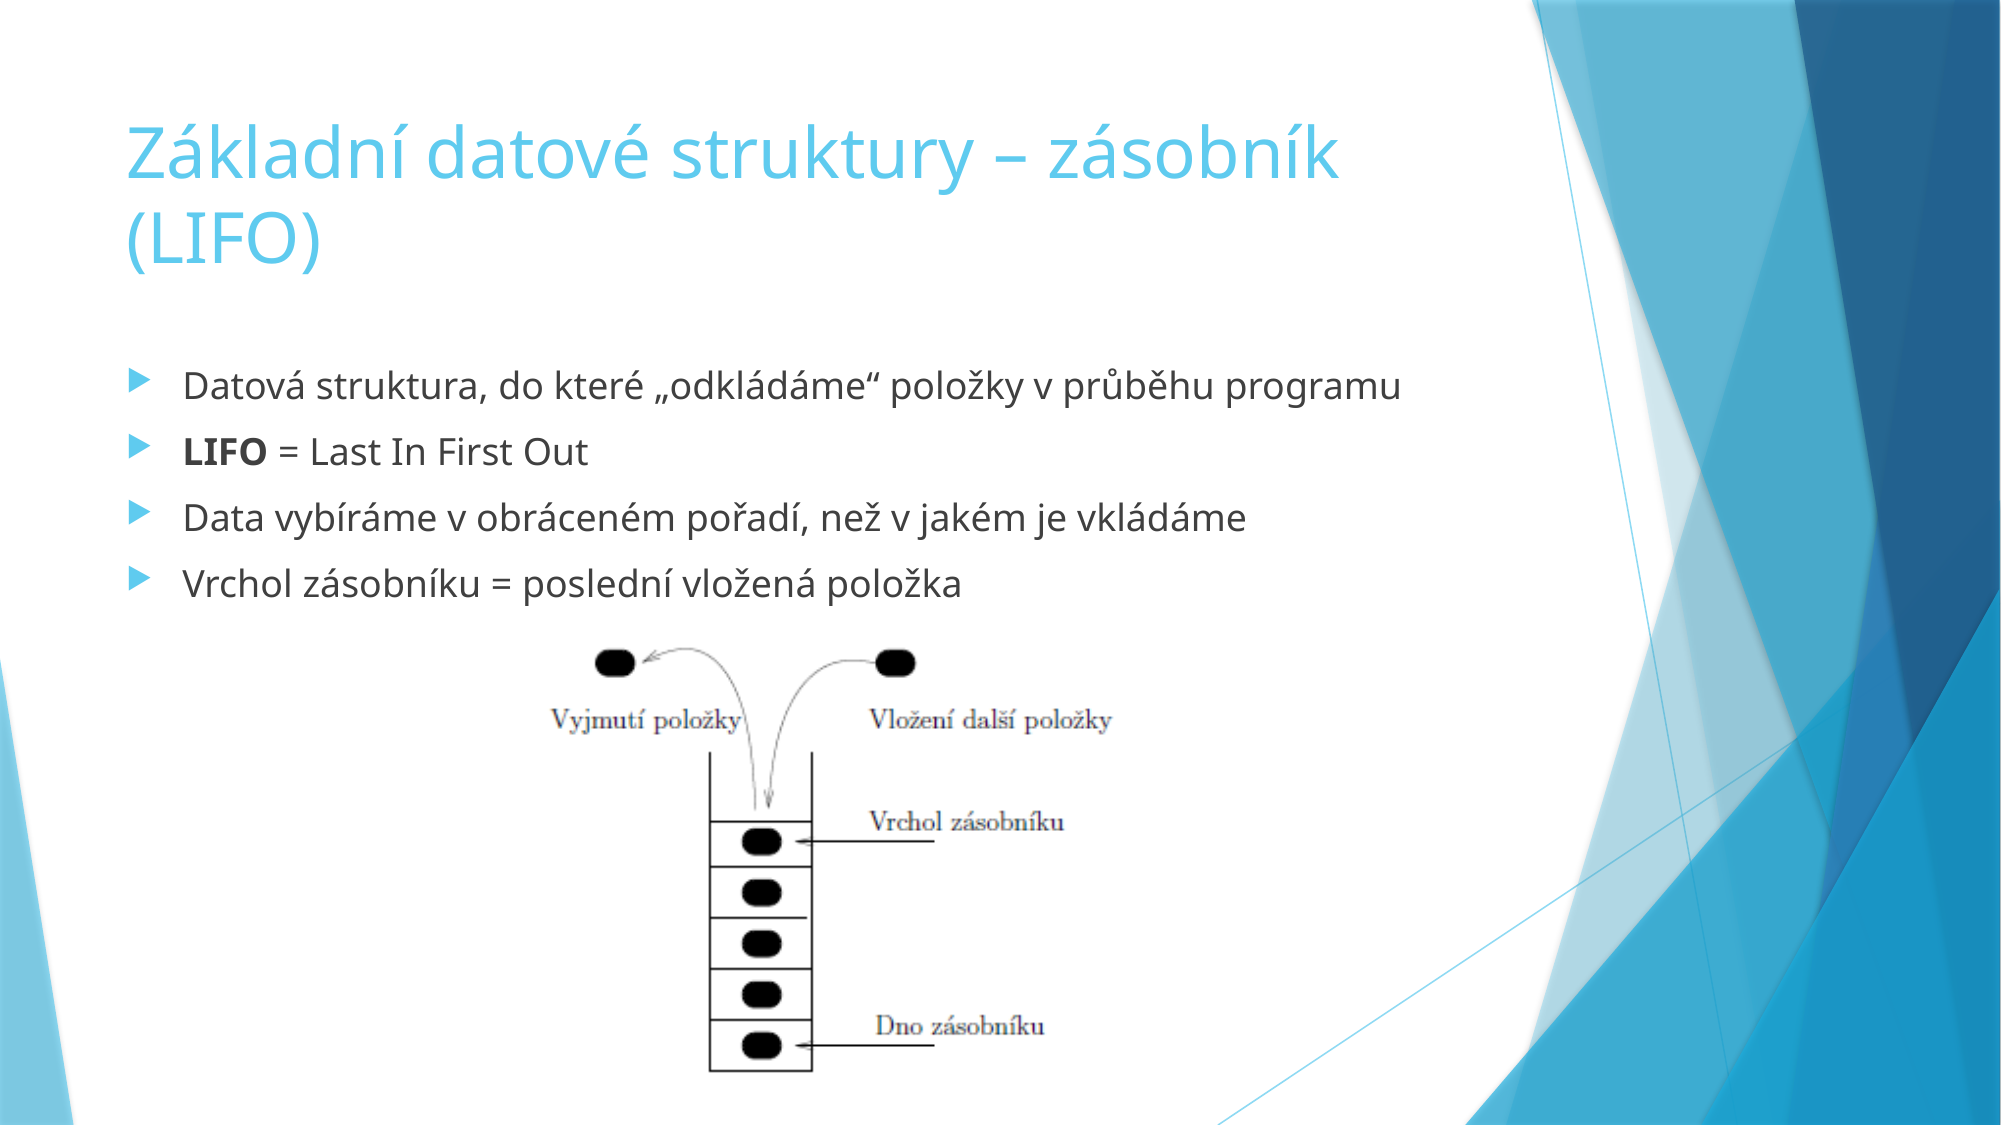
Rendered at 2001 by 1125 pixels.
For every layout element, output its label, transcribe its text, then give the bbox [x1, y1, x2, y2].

title Základní datové struktury – zásobník (LIFO) [111, 99, 1522, 317]
list Datová struktura, do které „odkládáme“ položky v průběhu programu LIFO = Last In First Out Data vybíráme v obráceném pořadí, než v jakém je vkládáme Vrchol zásobníku = poslední vložená položka [111, 354, 1522, 992]
picture [478, 619, 1138, 1096]
